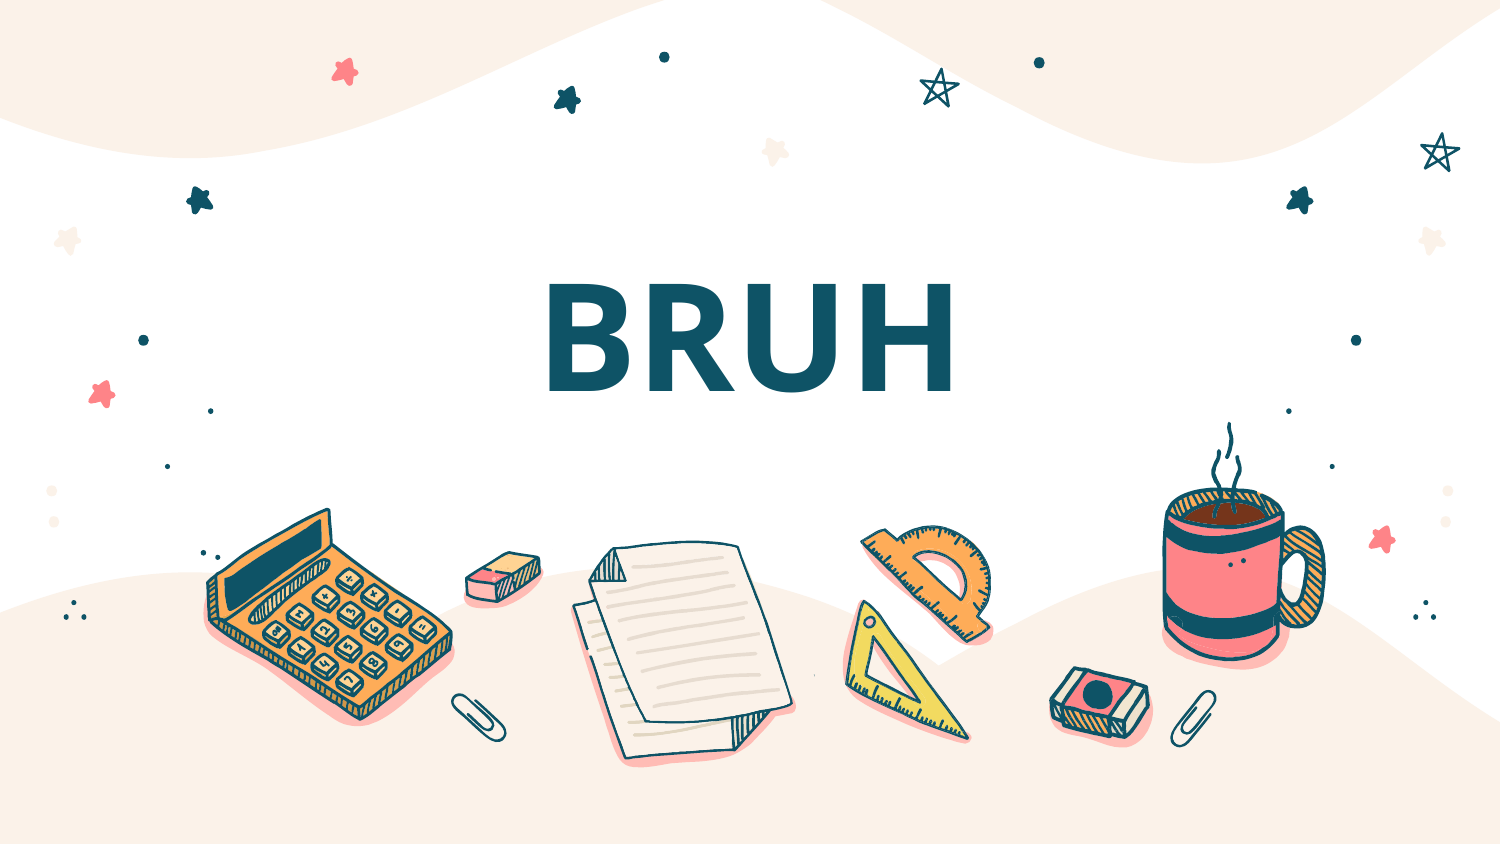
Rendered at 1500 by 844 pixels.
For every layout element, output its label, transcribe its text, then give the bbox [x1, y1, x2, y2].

title BRUH [265, 215, 1235, 448]
